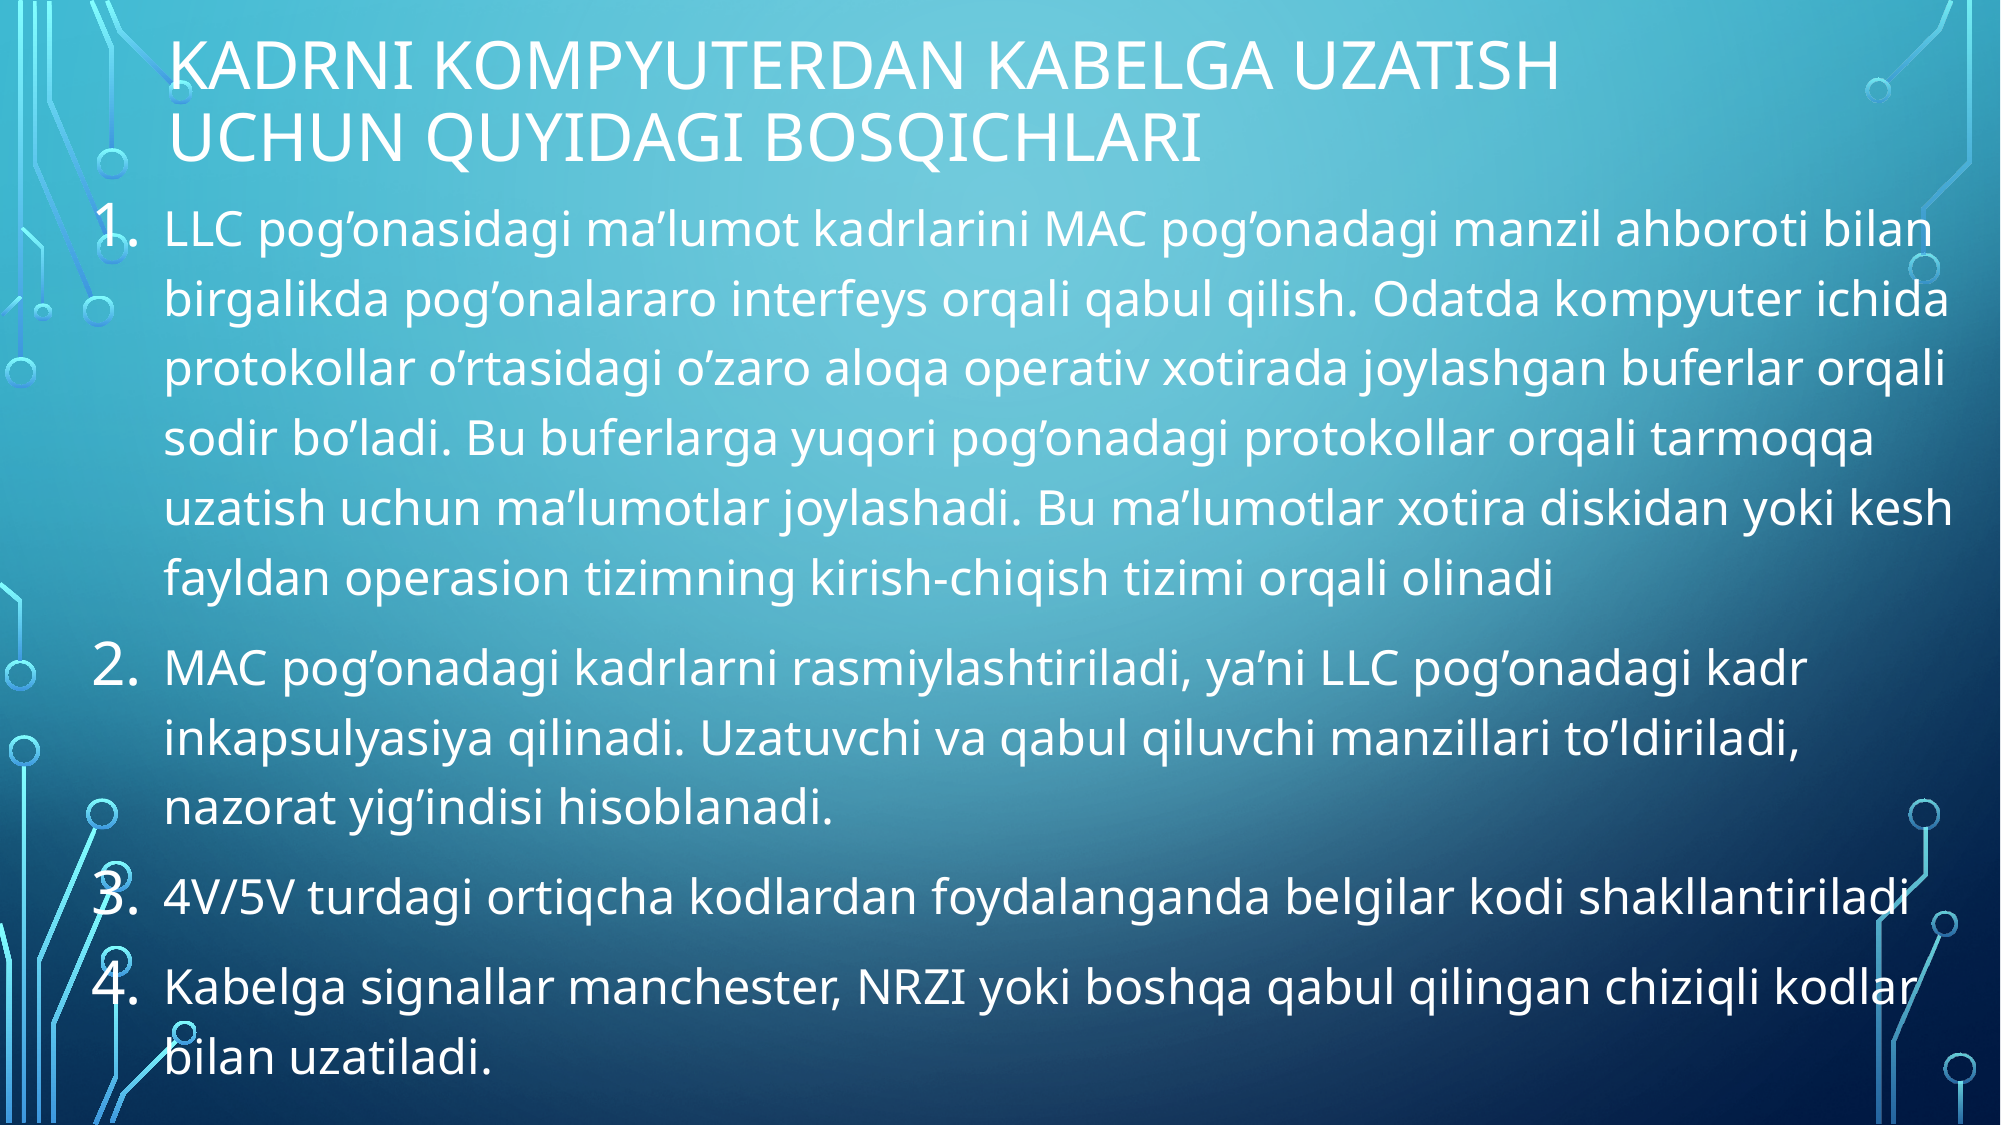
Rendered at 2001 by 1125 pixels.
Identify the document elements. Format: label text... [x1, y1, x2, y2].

list LLC pog’onasidagi ma’lumot kadrlarini MAC pog’onadagi manzil ahboroti bilan birgalikda pog’onalararo interfeys orqali qabul qilish. Odatda kompyuter ichida protokollar o’rtasidagi o’zaro aloqa operativ xotirada joylashgan buferlar orqali sodir bo’ladi. Bu buferlarga yuqori pog’onadagi protokollar orqali tarmoqqa uzatish uchun ma’lumotlar joylashadi. Bu ma’lumotlar xotira diskidan yoki kesh fayldan operasion tizimning kirish-chiqish tizimi orqali olinadi MAC pog’onadagi kadrlarni rasmiylashtiriladi, ya’ni LLC pog’onadagi kadr inkapsulyasiya qilinadi. Uzatuvchi va qabul qiluvchi manzillari to’ldiriladi, nazorat yig’indisi hisoblanadi. 4V/5V turdagi ortiqcha kodlardan foydalanganda belgilar kodi shakllantiriladi Kabelga signallar manchester, NRZI yoki boshqa qabul qilingan chiziqli kodlar bilan uzatiladi. [76, 178, 2000, 1125]
title Kadrni kompyuterdan kabelga uzatish uchun quyidagi bosqichlari [152, 0, 1813, 178]
